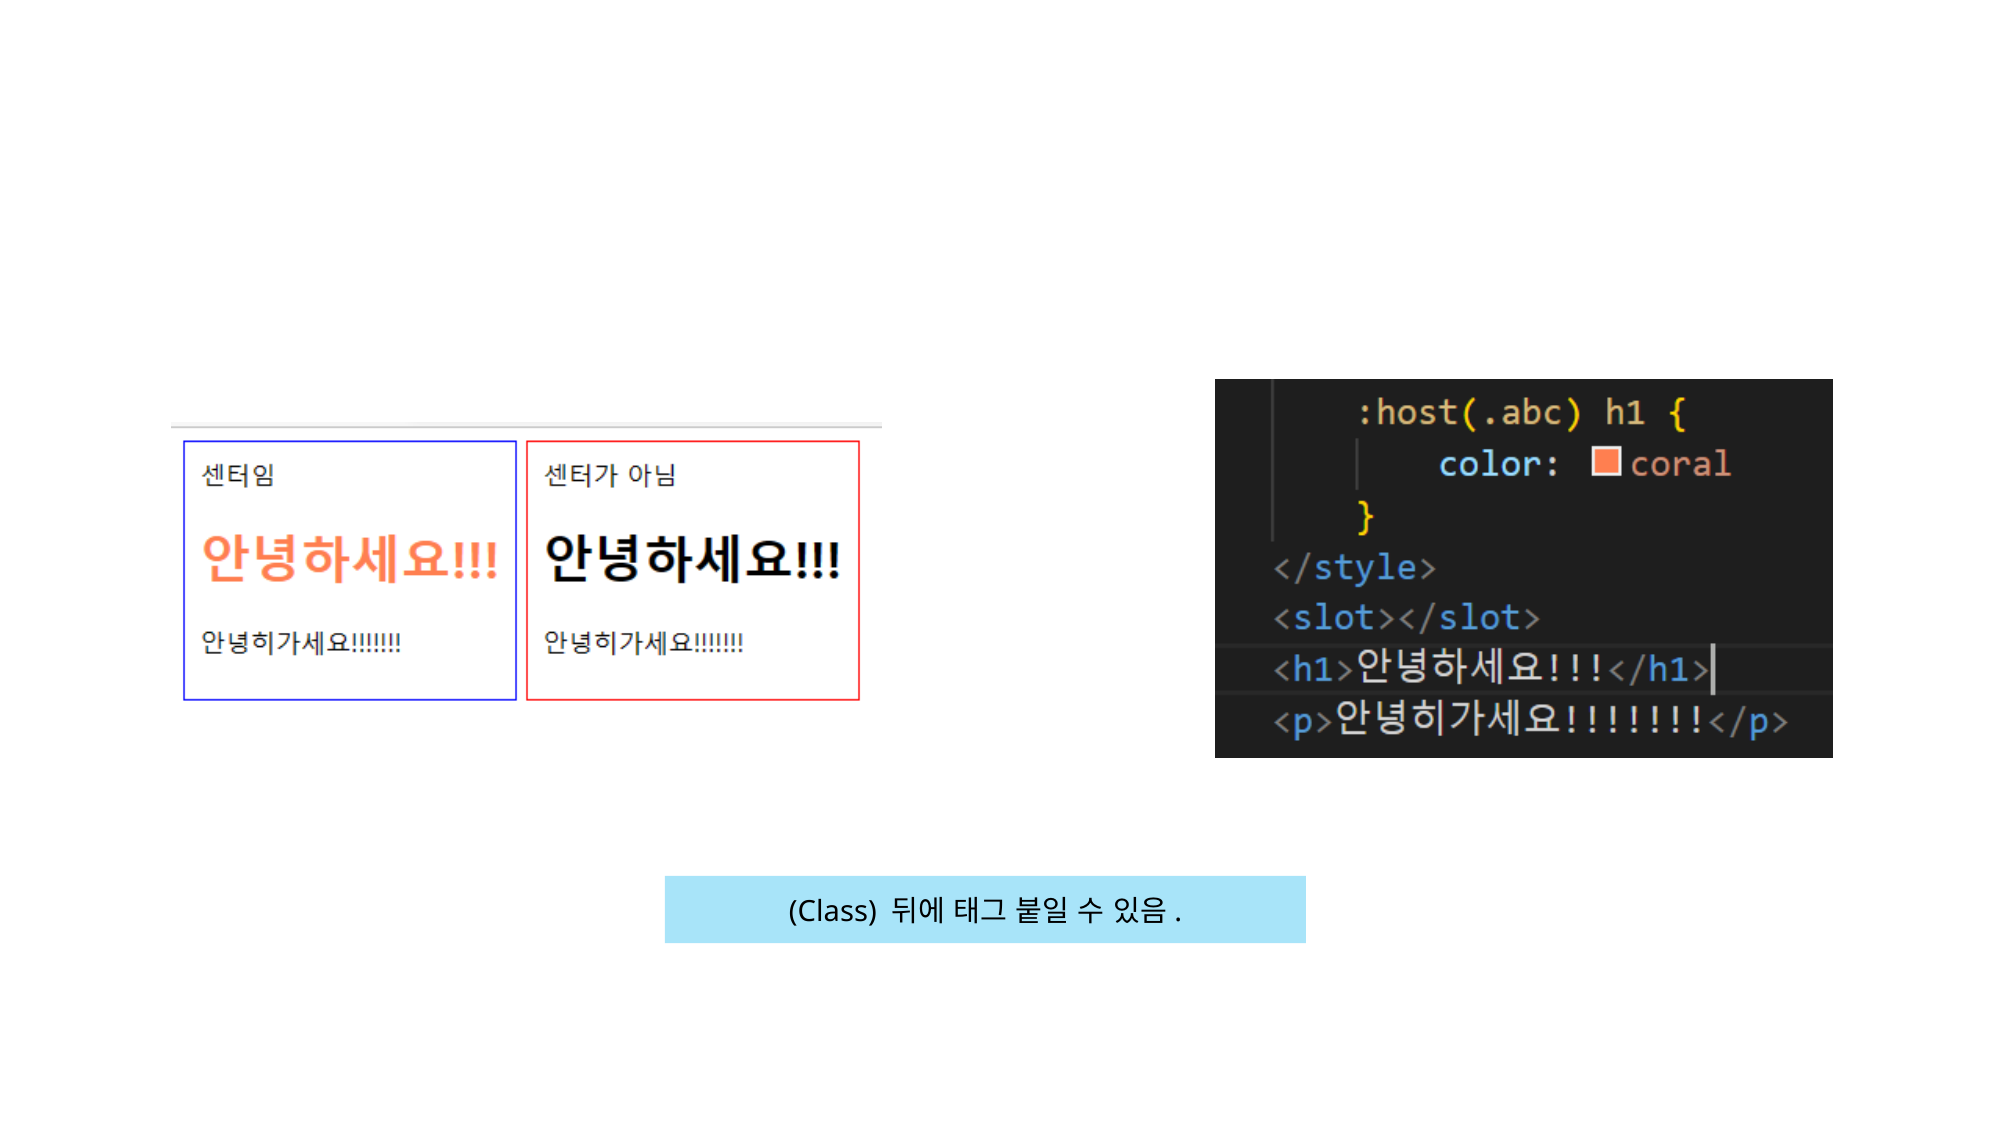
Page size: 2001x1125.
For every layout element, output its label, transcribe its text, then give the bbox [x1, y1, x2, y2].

picture [171, 422, 882, 715]
text_box (Class) 뒤에 태그 붙일 수 있음. [664, 875, 1307, 944]
picture [1215, 379, 1833, 758]
